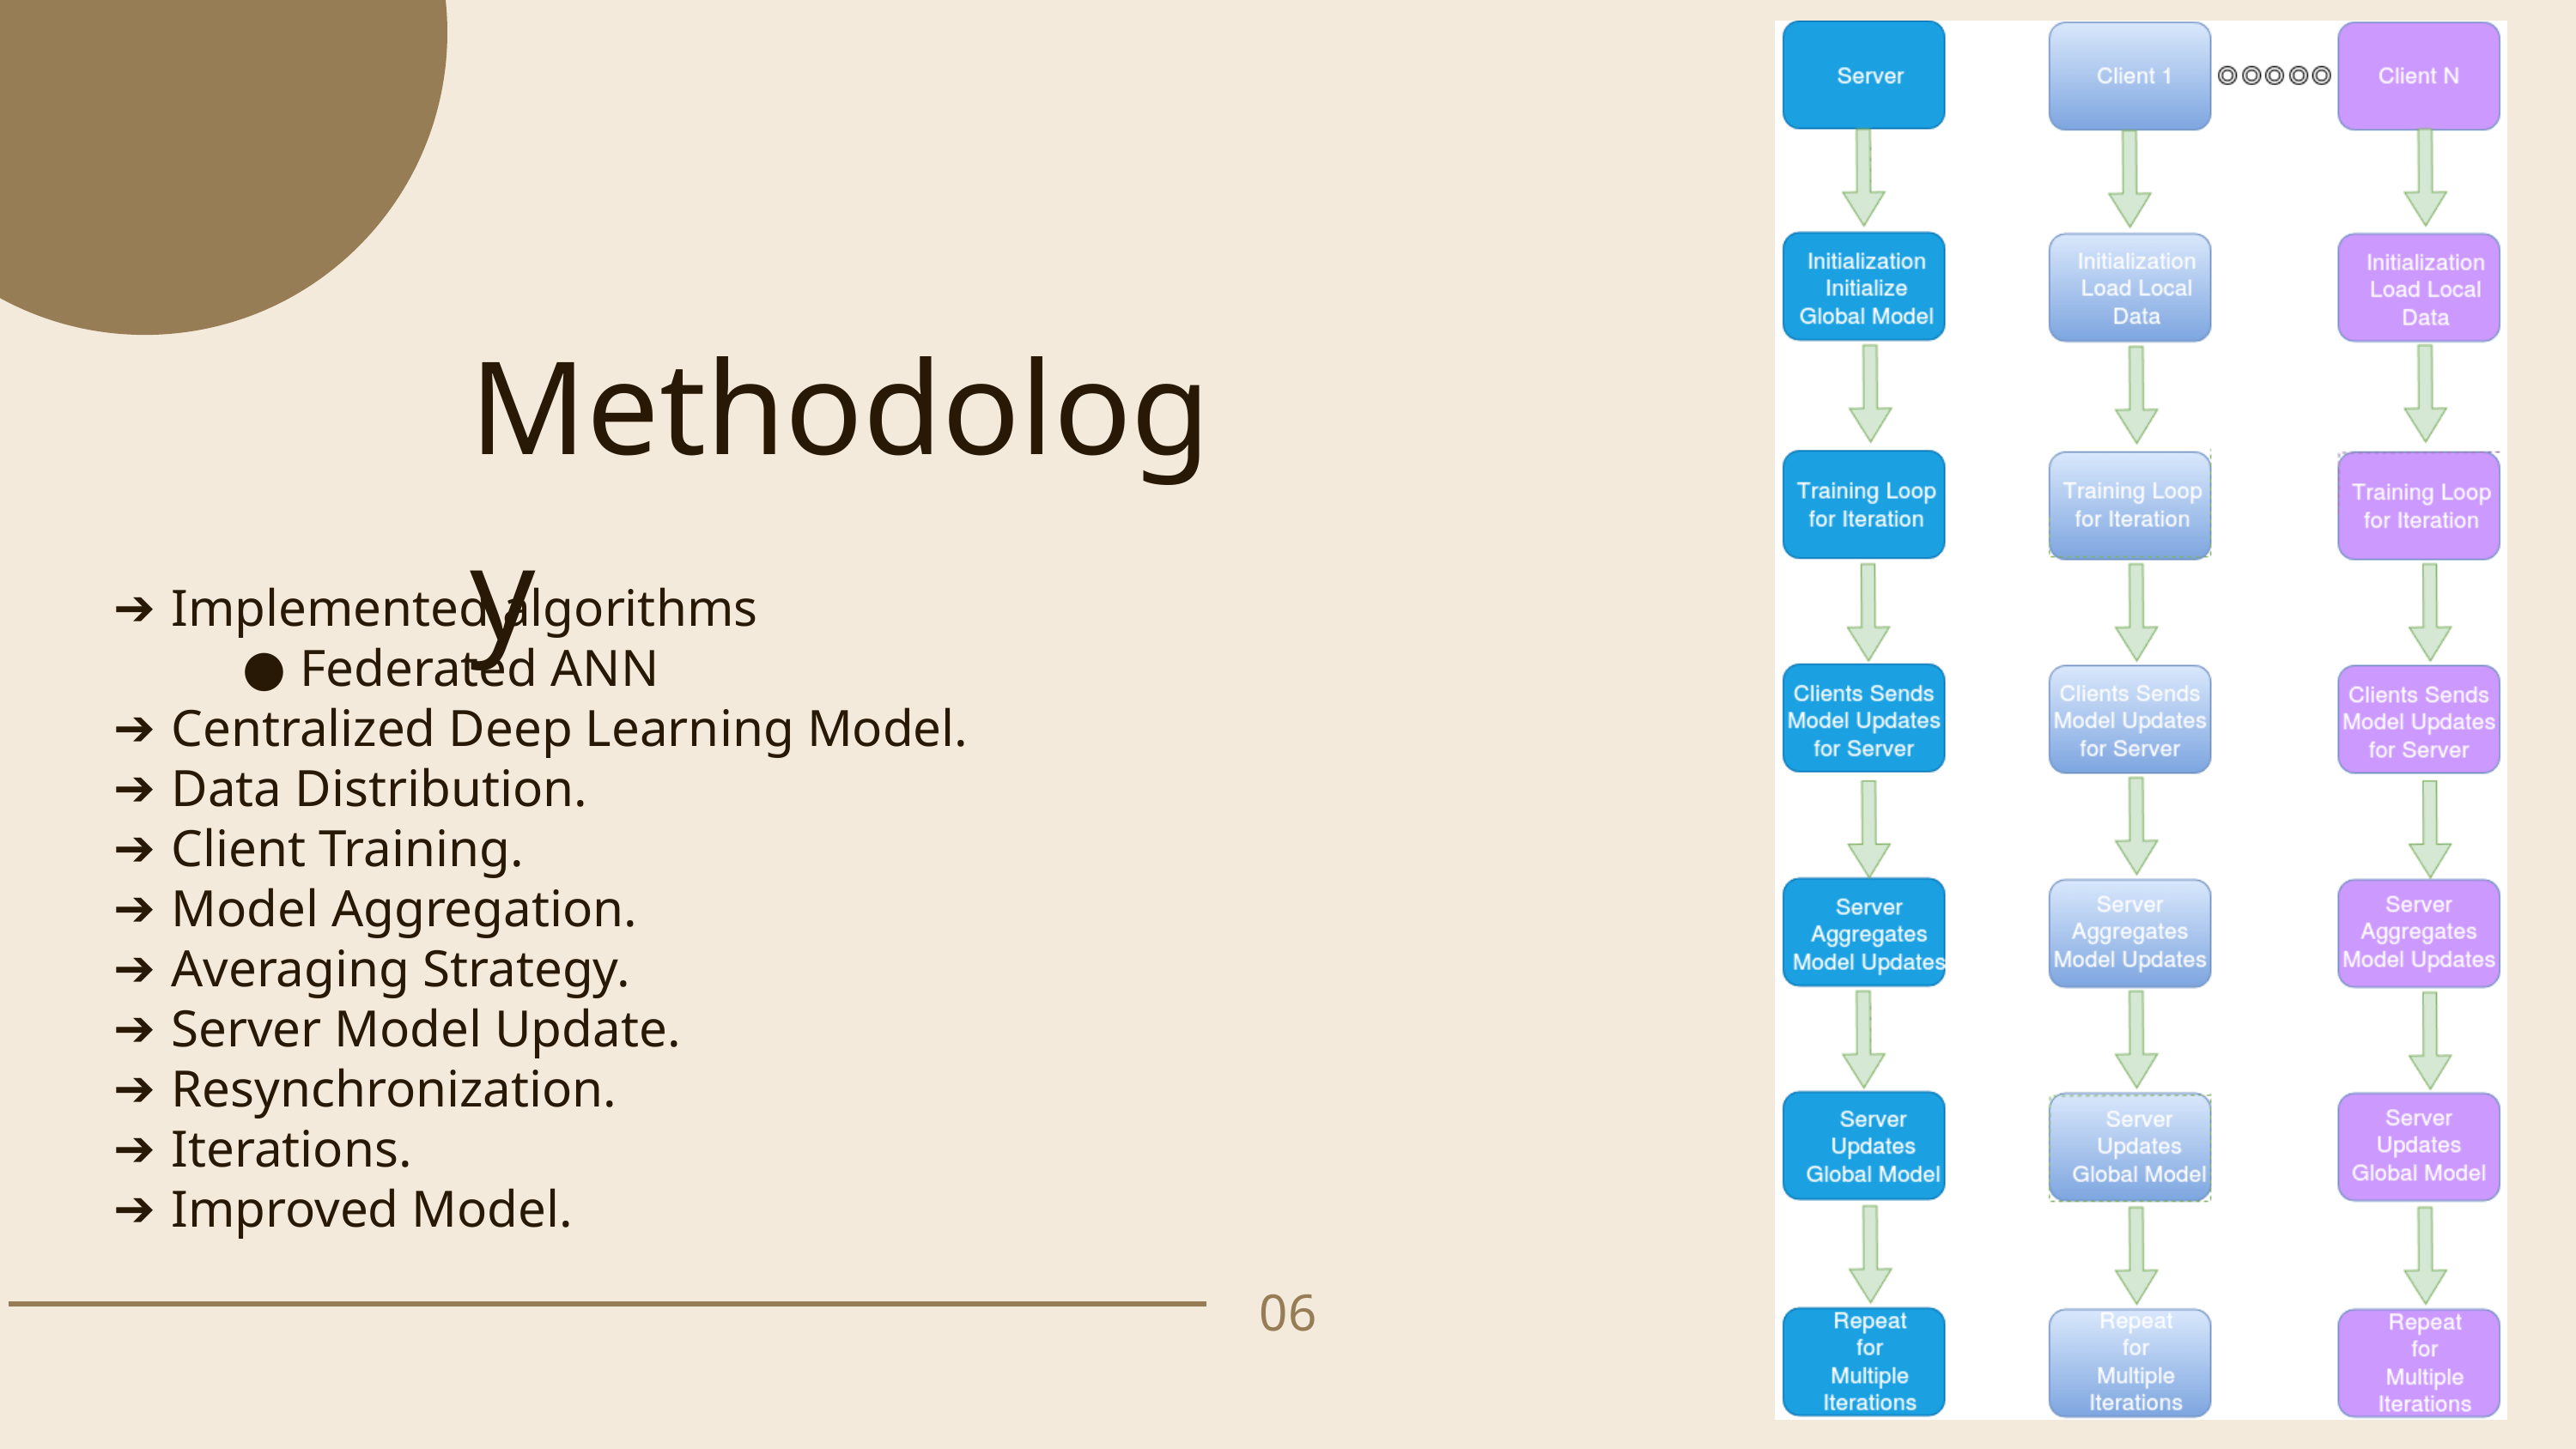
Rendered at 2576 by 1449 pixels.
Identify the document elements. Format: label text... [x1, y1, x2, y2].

text_box 06 [1306, 1280, 1754, 1341]
picture [1775, 21, 2507, 1420]
text_box Implemented algorithms Federated ANN Centralized Deep Learning Model. Data Distribution. Client Training. Model Aggregation. Averaging Strategy. Server Model Update. Resynchronization. Iterations. Improved Model. [106, 516, 1306, 1449]
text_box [0, 0, 448, 336]
text_box Methodology [470, 294, 1255, 666]
